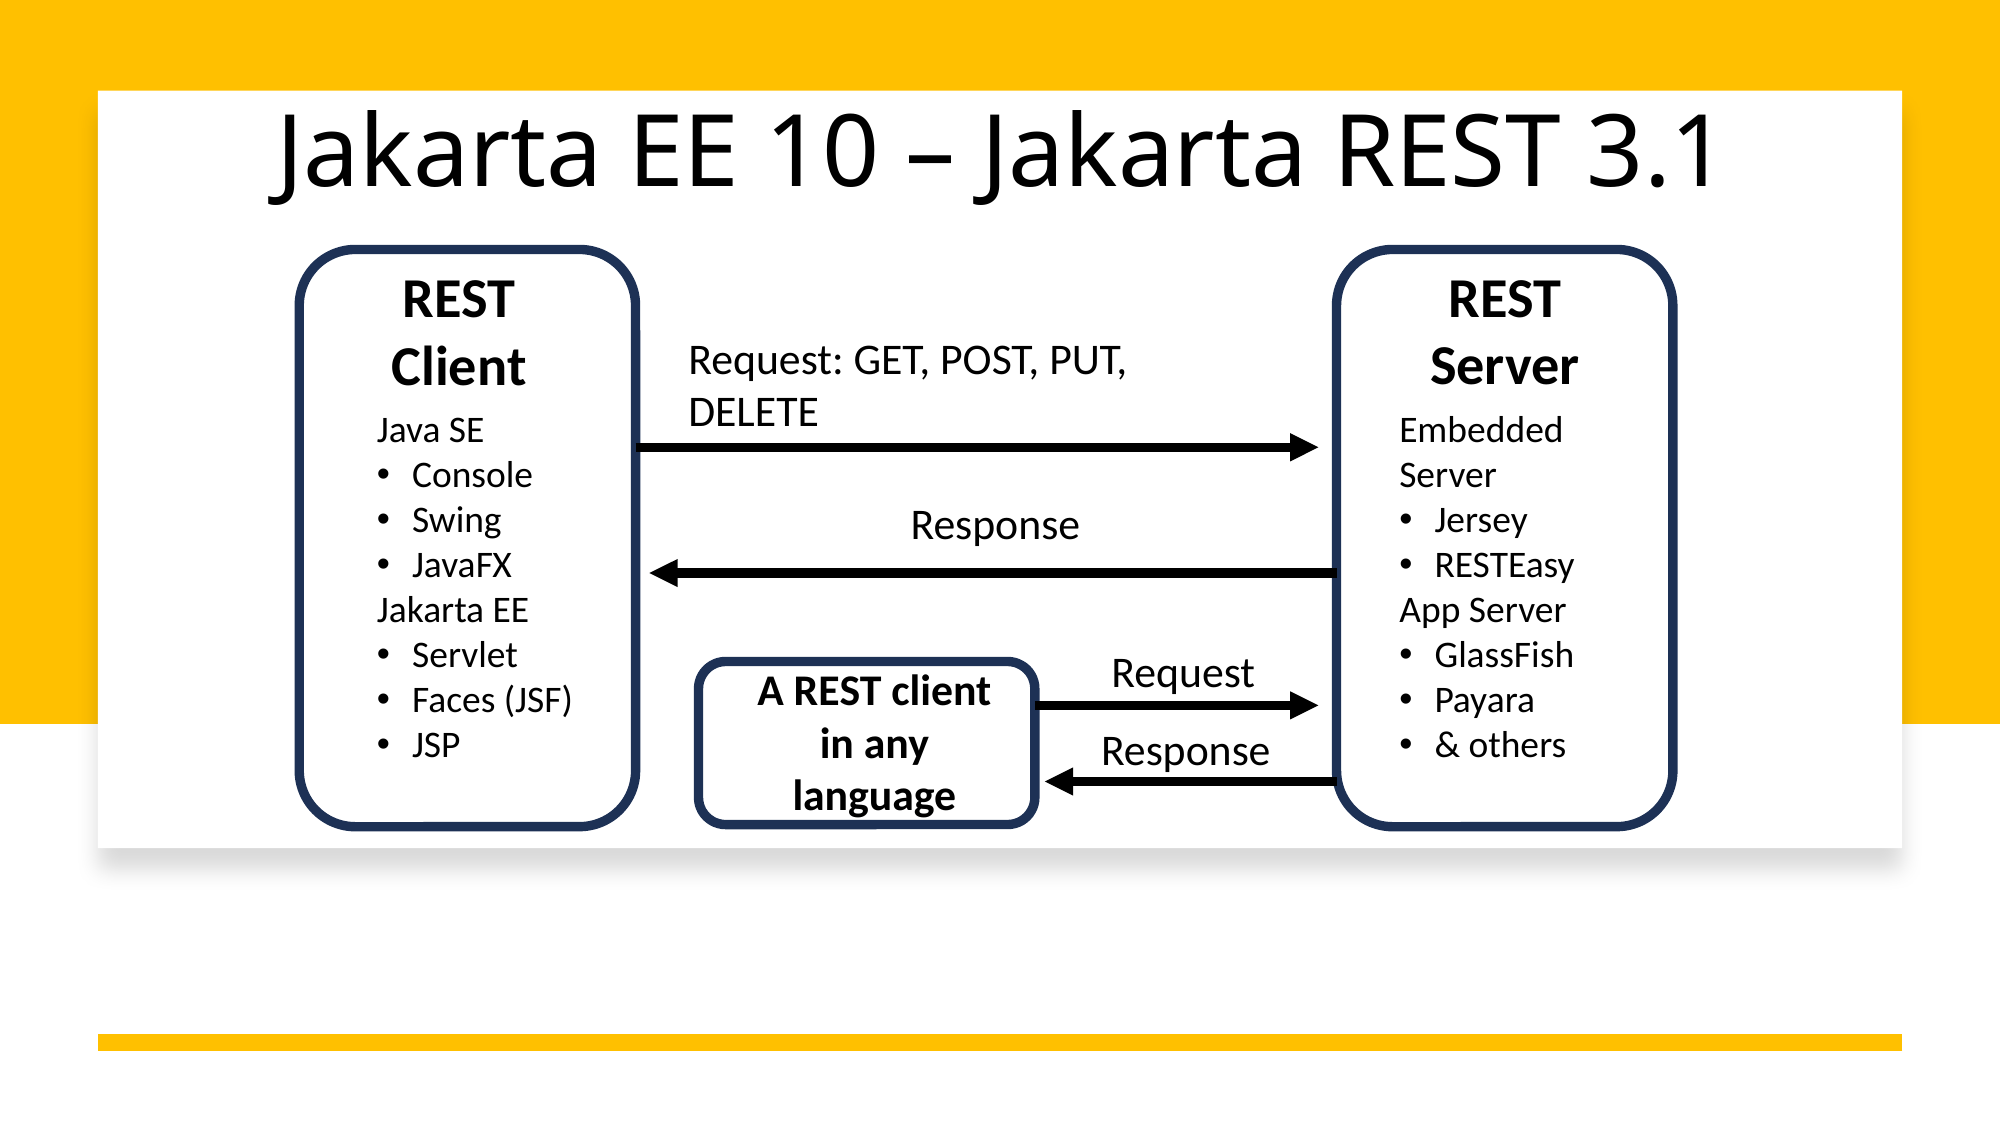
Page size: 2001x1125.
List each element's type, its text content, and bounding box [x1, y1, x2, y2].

text_box Request: GET, POST, PUT, DELETE [673, 323, 1281, 443]
text_box [97, 89, 1903, 849]
text_box Java SE Console Swing JavaFX Jakarta EE Servlet Faces (JSF) JSP [362, 398, 612, 773]
text_box [0, 0, 2000, 725]
text_box [0, 725, 2000, 1125]
text_box Response [1086, 713, 1329, 781]
text_box A REST client in any language [729, 654, 1020, 827]
title Jakarta EE 10 – Jakarta REST 3.1 [253, 125, 1754, 183]
text_box Embedded Server Jersey RESTEasy App Server GlassFish Payara & others [1384, 398, 1648, 773]
text_box [298, 248, 637, 828]
text_box REST Server [1380, 253, 1630, 404]
text_box [1335, 248, 1674, 828]
text_box REST Client [334, 254, 584, 404]
text_box Response [895, 488, 1180, 557]
text_box Request [1096, 636, 1329, 704]
text_box [1020, 663, 1036, 823]
text_box [697, 660, 729, 826]
